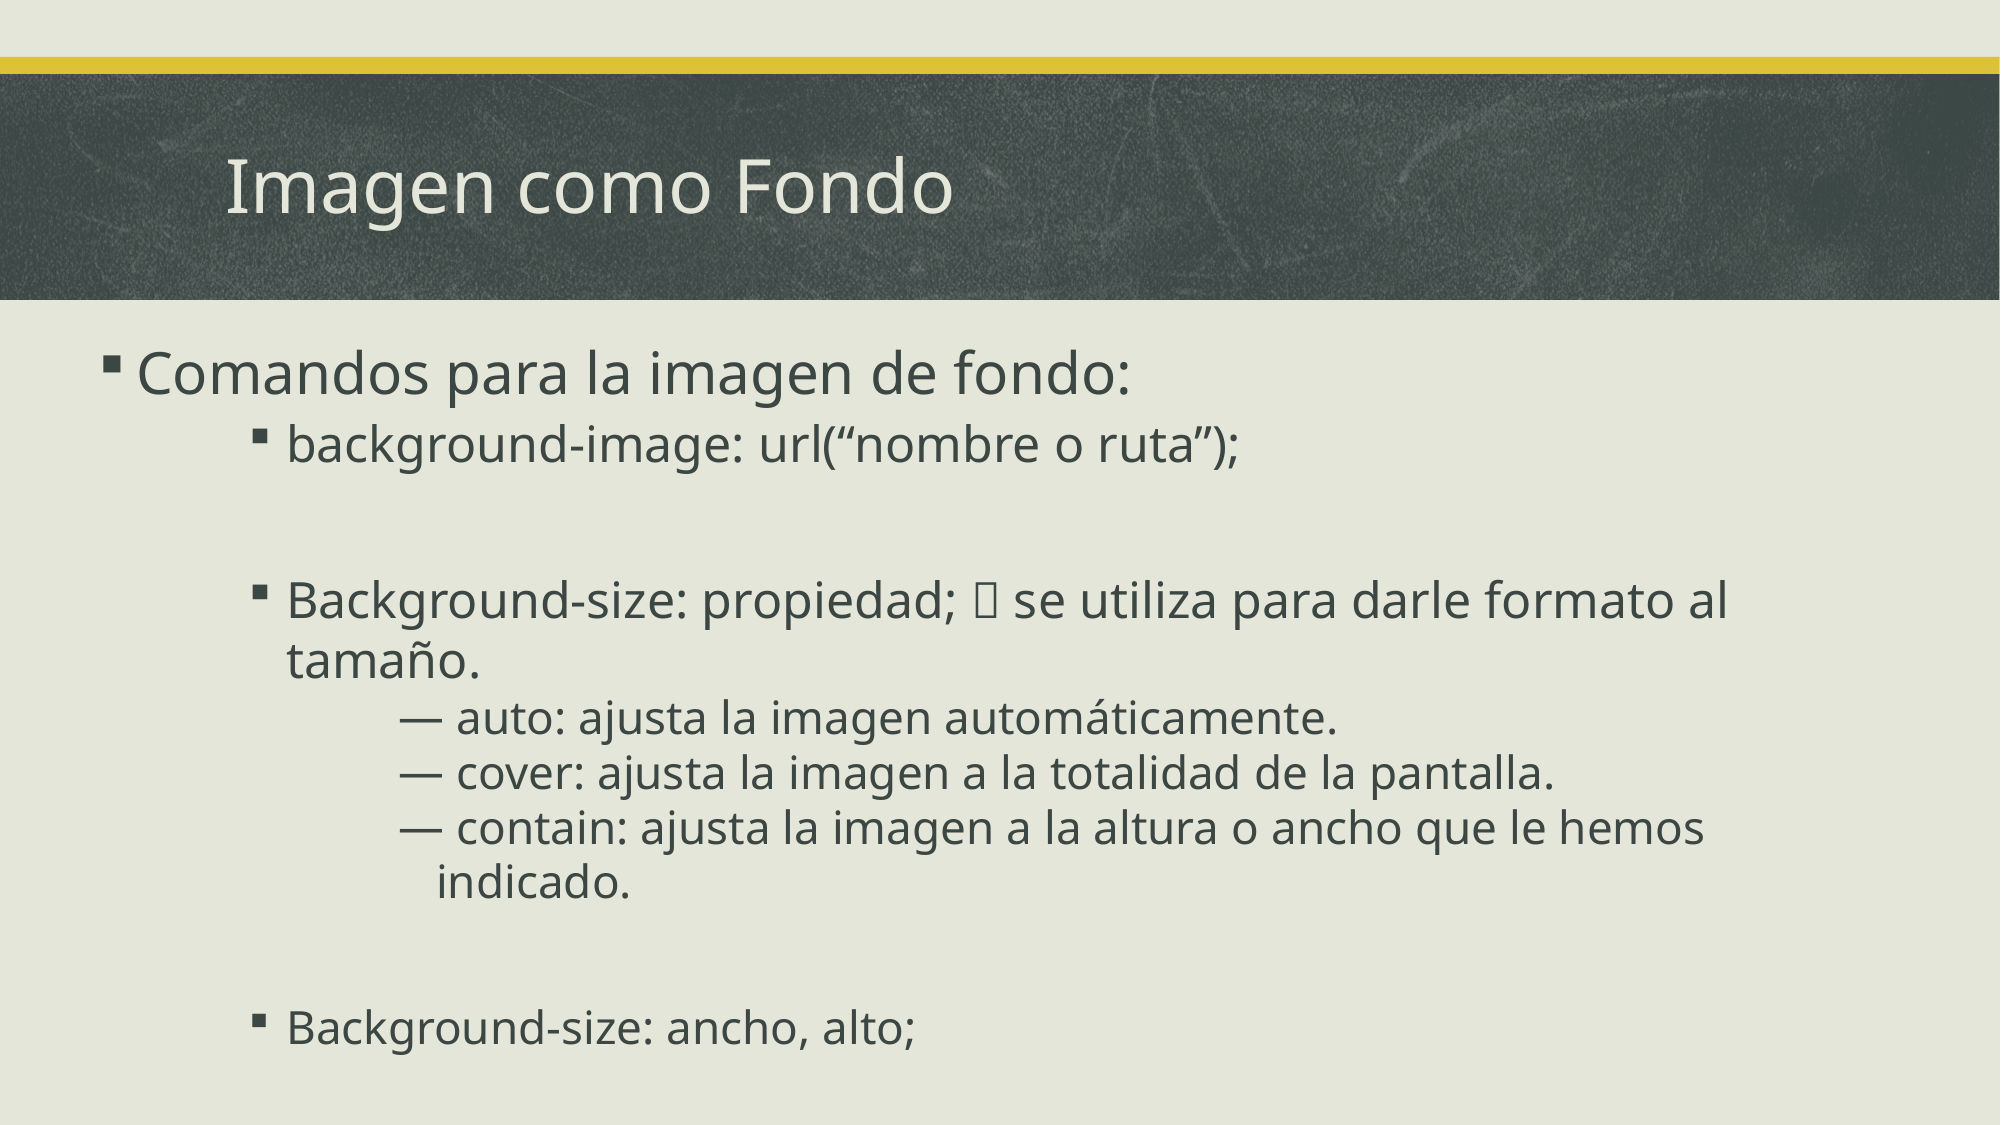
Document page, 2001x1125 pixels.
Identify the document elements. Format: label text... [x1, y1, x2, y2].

title Imagen como Fondo [210, 76, 1790, 300]
list Comandos para la imagen de fondo: background-image: url(“nombre o ruta”); Background-size: propiedad;  se utiliza para darle formato al tamaño. auto: ajusta la imagen automáticamente. cover: ajusta la imagen a la totalidad de la pantalla. contain: ajusta la imagen a la altura o ancho que le hemos indicado. Background-size: ancho, alto; [83, 329, 1916, 1075]
picture [0, 74, 2000, 300]
